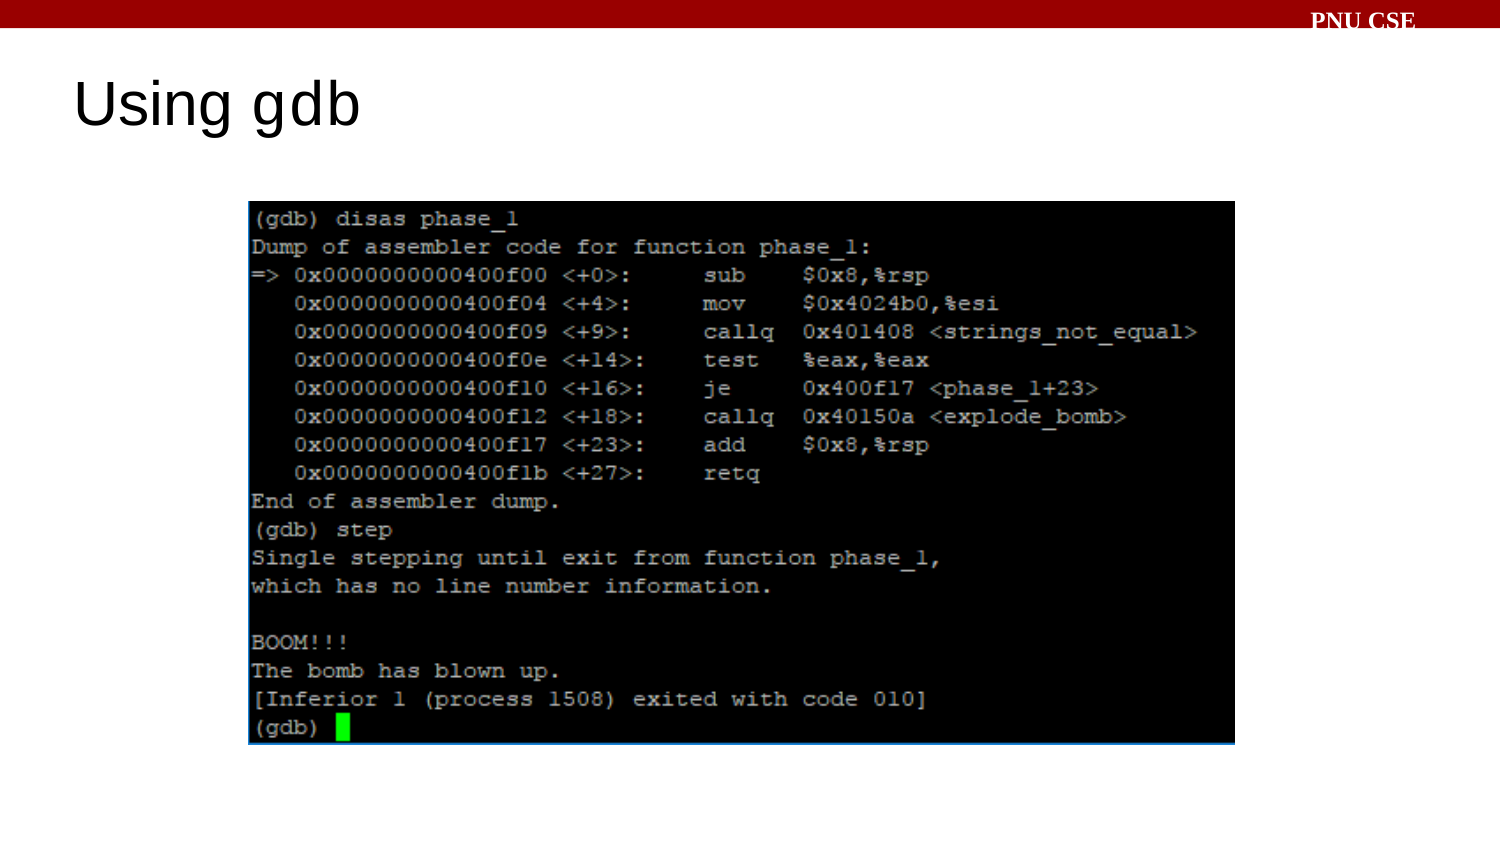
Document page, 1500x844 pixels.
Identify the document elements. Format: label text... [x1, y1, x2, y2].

title Using gdb [58, 53, 1304, 148]
picture [248, 201, 1235, 746]
